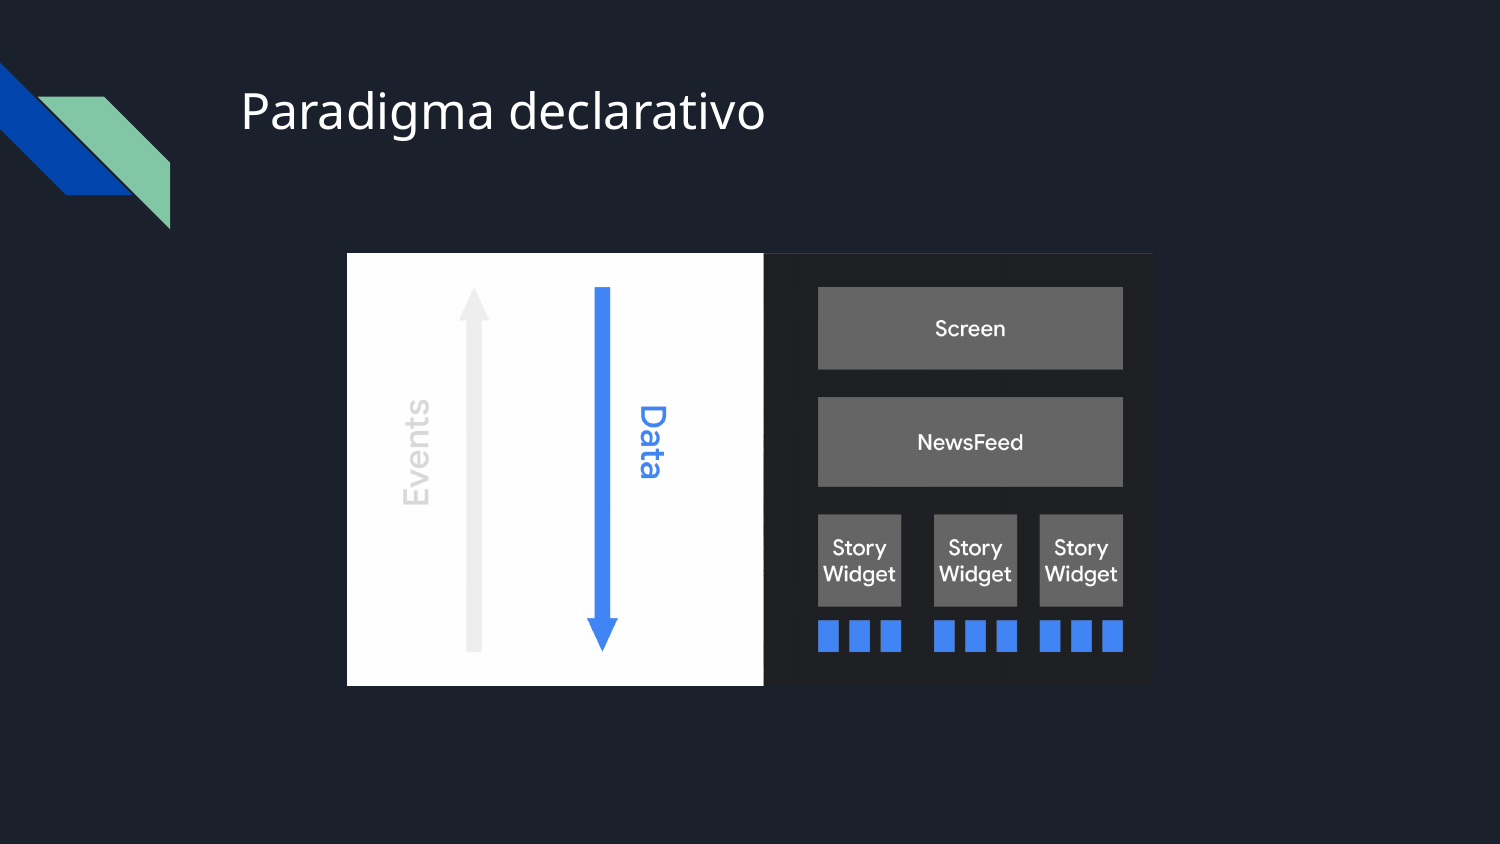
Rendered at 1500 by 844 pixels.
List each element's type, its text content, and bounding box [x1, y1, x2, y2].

picture [346, 253, 1154, 686]
title Paradigma declarativo [225, 64, 1275, 188]
